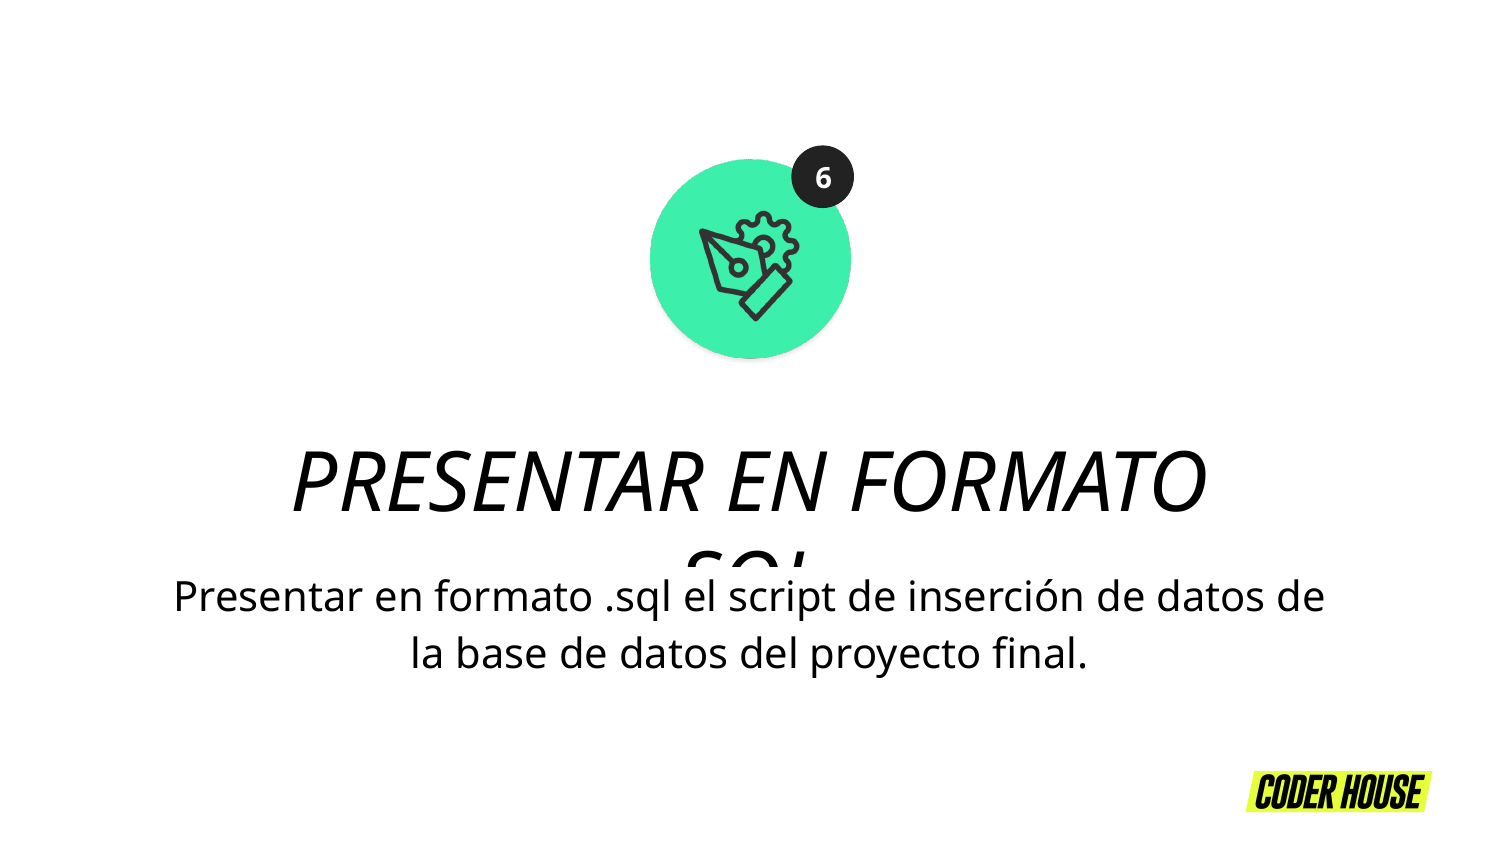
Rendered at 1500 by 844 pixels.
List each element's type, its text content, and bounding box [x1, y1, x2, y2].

picture [1241, 764, 1437, 819]
picture [636, 145, 864, 372]
text_box PRESENTAR EN FORMATO SQL [236, 413, 1264, 575]
text_box Presentar en formato .sql el script de inserción de datos de la base de datos del proyecto final. [153, 575, 1346, 721]
